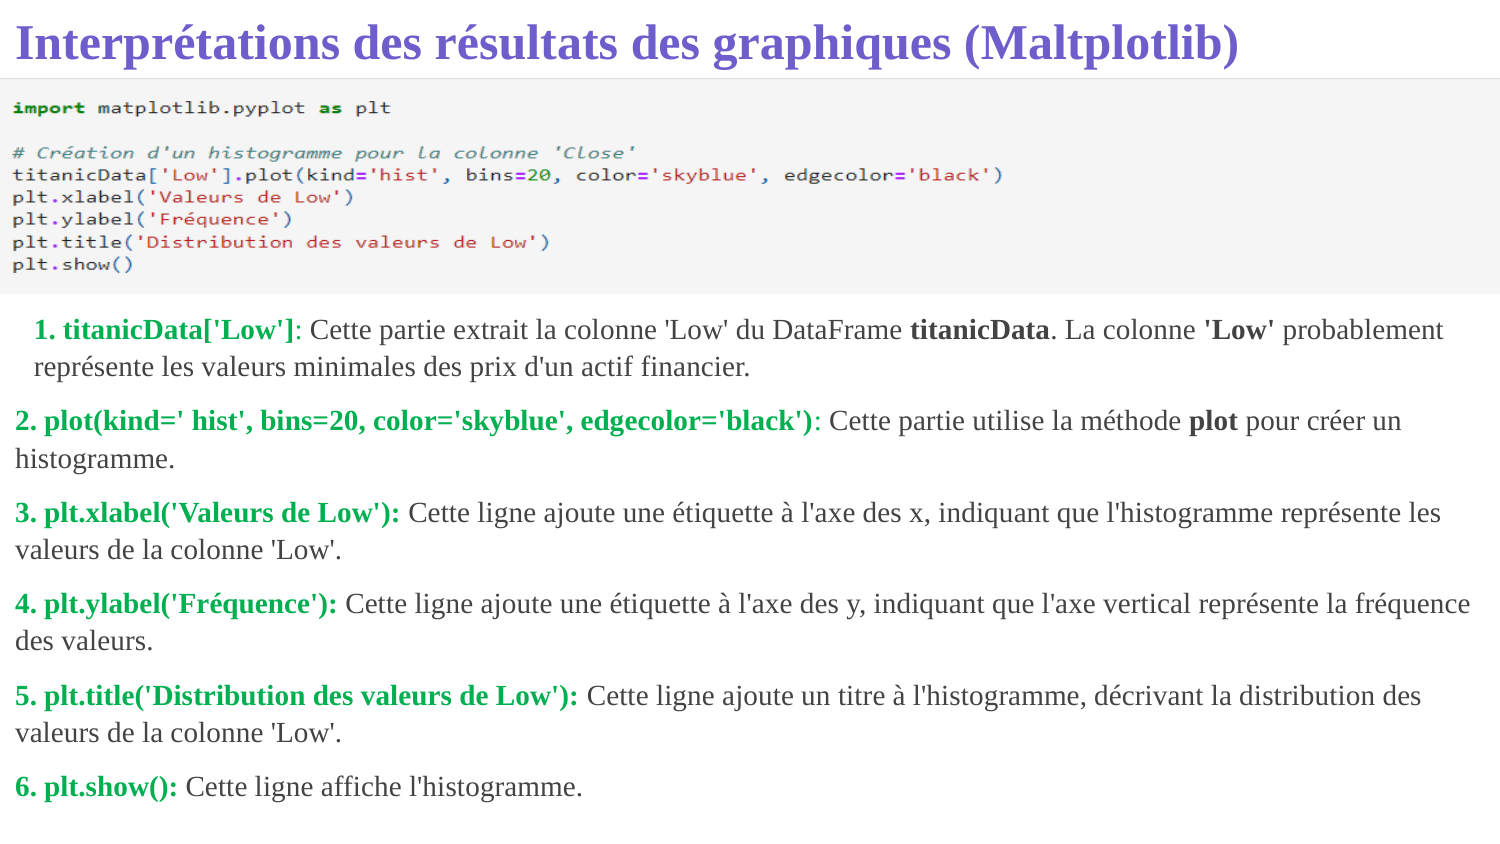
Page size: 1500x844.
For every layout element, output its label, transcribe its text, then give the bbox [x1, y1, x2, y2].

picture [0, 78, 1500, 295]
list 1. titanicData['Low']: Cette partie extrait la colonne 'Low' du DataFrame titanicData. La colonne 'Low' probablement représente les valeurs minimales des prix d'un actif financier. 2. plot(kind=' hist', bins=20, color='skyblue', edgecolor='black'): Cette partie utilise la méthode plot pour créer un histogramme. 3. plt.xlabel('Valeurs de Low'): Cette ligne ajoute une étiquette à l'axe des x, indiquant que l'histogramme représente les valeurs de la colonne 'Low'. 4. plt.ylabel('Fréquence'): Cette ligne ajoute une étiquette à l'axe des y, indiquant que l'axe vertical représente la fréquence des valeurs. 5. plt.title('Distribution des valeurs de Low'): Cette ligne ajoute un titre à l'histogramme, décrivant la distribution des valeurs de la colonne 'Low'. 6. plt.show(): Cette ligne affiche l'histogramme. [0, 302, 1500, 844]
title Interprétations des résultats des graphiques (Maltplotlib) [0, 0, 1500, 77]
